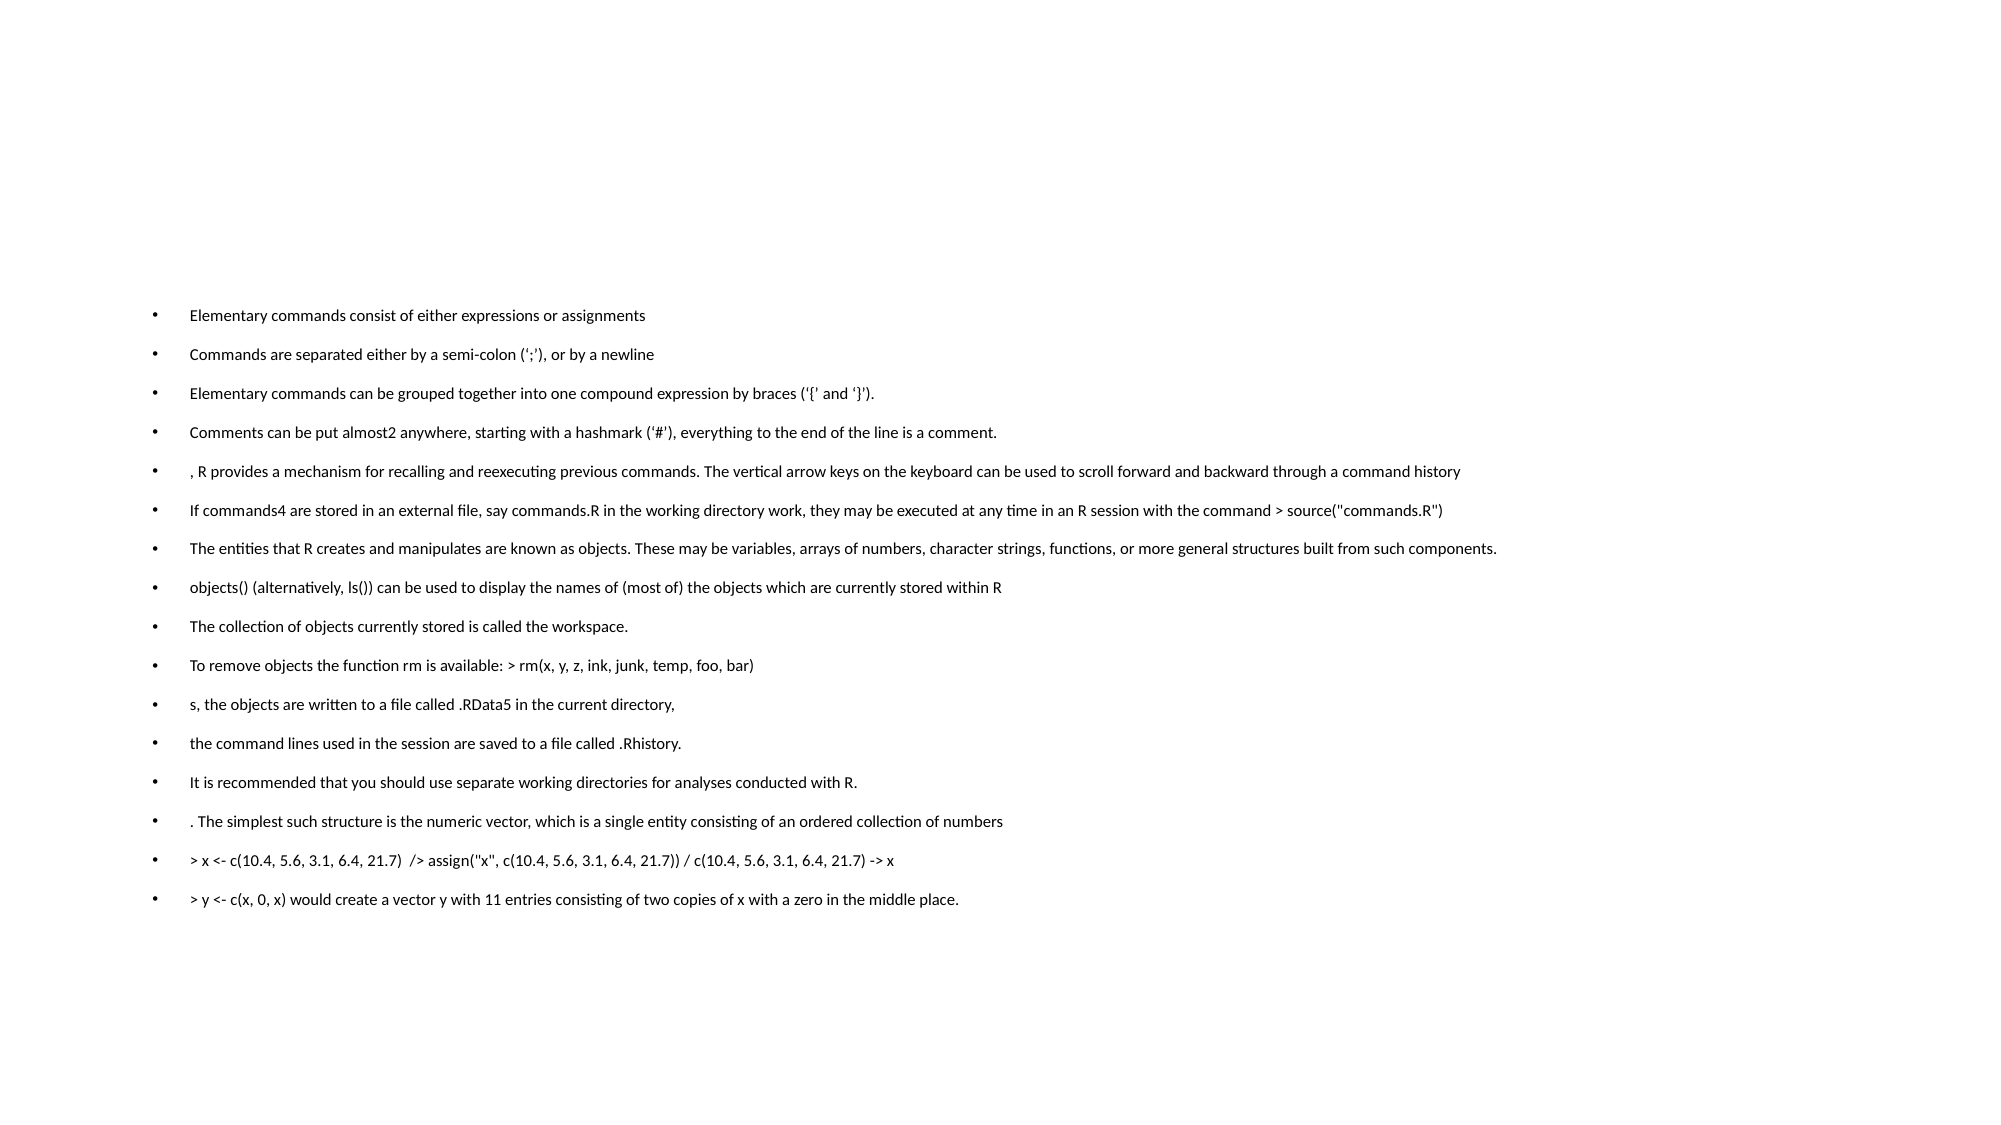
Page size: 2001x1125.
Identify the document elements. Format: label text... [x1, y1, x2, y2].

list Elementary commands consist of either expressions or assignments Commands are separated either by a semi-colon (‘;’), or by a newline Elementary commands can be grouped together into one compound expression by braces (‘{’ and ‘}’). Comments can be put almost2 anywhere, starting with a hashmark (‘#’), everything to the end of the line is a comment. , R provides a mechanism for recalling and reexecuting previous commands. The vertical arrow keys on the keyboard can be used to scroll forward and backward through a command history If commands4 are stored in an external file, say commands.R in the working directory work, they may be executed at any time in an R session with the command > source("commands.R") The entities that R creates and manipulates are known as objects. These may be variables, arrays of numbers, character strings, functions, or more general structures built from such components. objects() (alternatively, ls()) can be used to display the names of (most of) the objects which are currently stored within R The collection of objects currently stored is called the workspace. To remove objects the function rm is available: > rm(x, y, z, ink, junk, temp, foo, bar) s, the objects are written to a file called .RData5 in the current directory, the command lines used in the session are saved to a file called .Rhistory. It is recommended that you should use separate working directories for analyses conducted with R. . The simplest such structure is the numeric vector, which is a single entity consisting of an ordered collection of numbers > x <- c(10.4, 5.6, 3.1, 6.4, 21.7) /> assign("x", c(10.4, 5.6, 3.1, 6.4, 21.7)) / c(10.4, 5.6, 3.1, 6.4, 21.7) -> x > y <- c(x, 0, x) would create a vector y with 11 entries consisting of two copies of x with a zero in the middle place. [137, 299, 1863, 1014]
